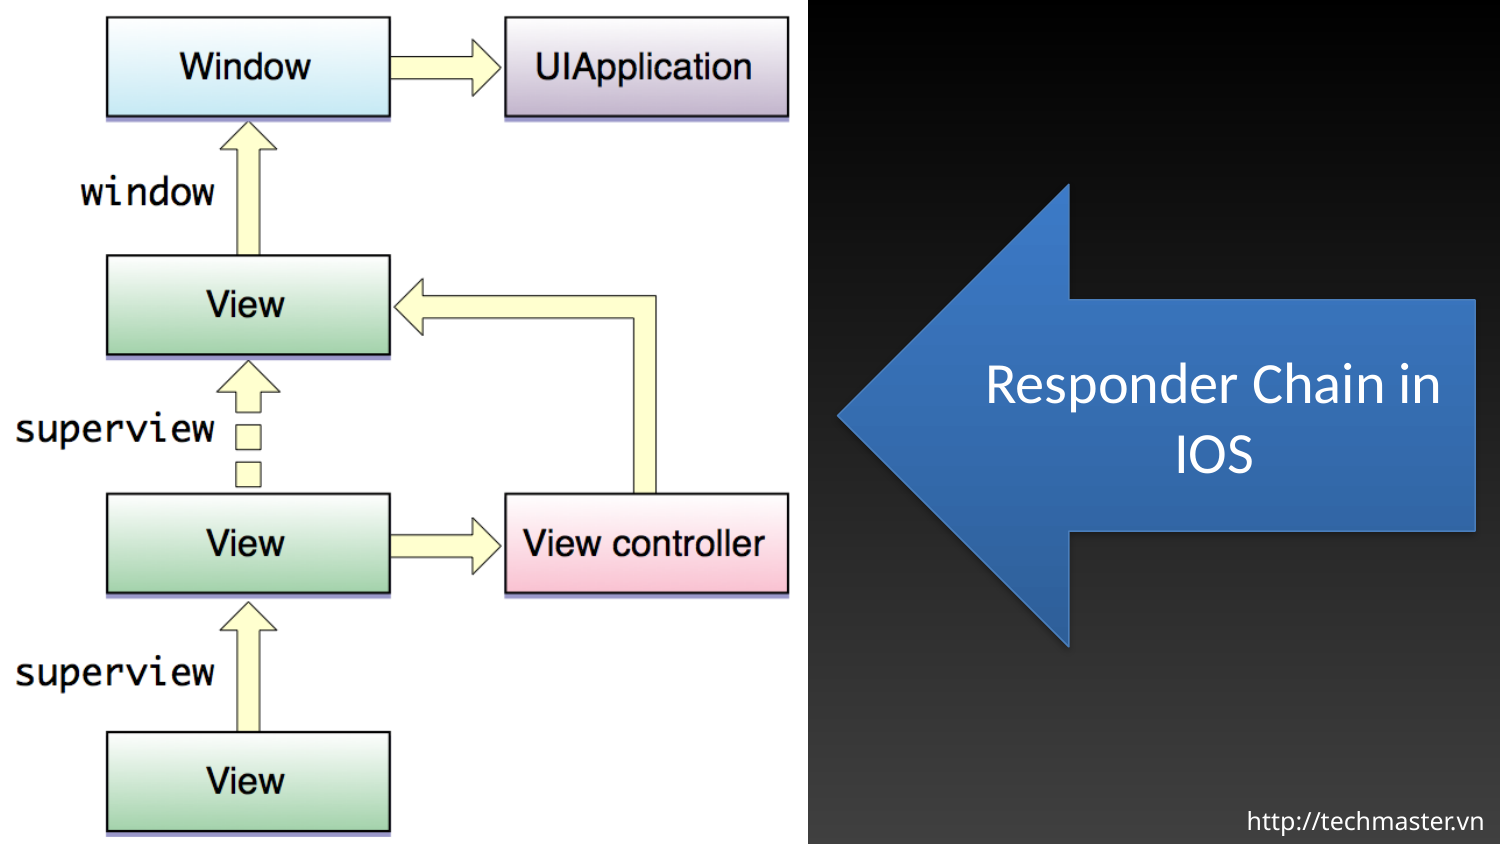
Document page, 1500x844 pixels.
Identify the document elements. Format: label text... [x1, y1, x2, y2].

text_box Responder Chain in IOS [836, 183, 1476, 648]
picture [0, 0, 808, 844]
